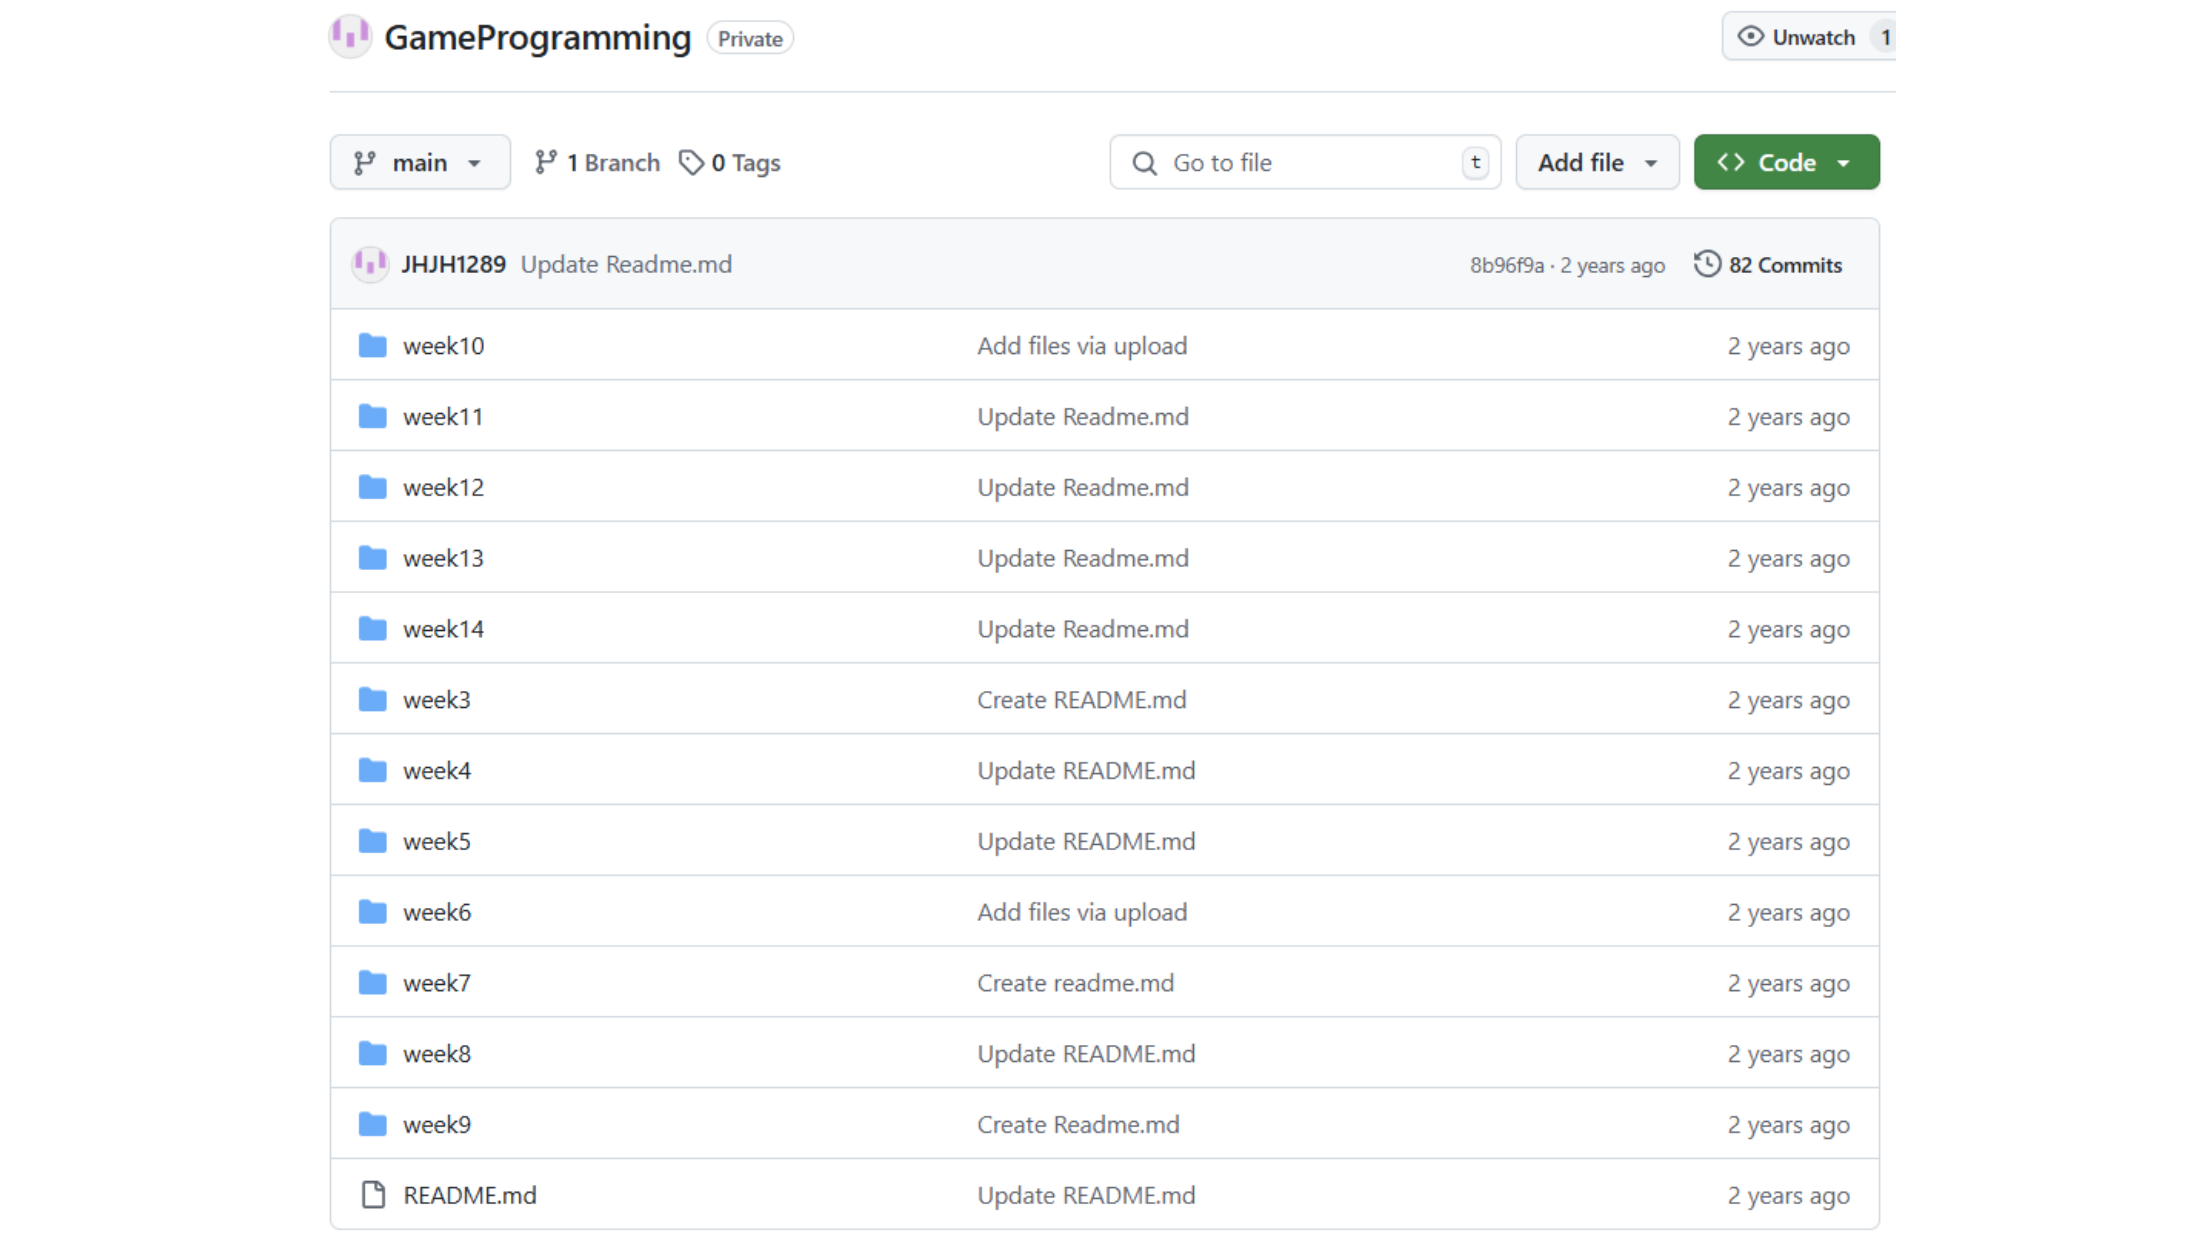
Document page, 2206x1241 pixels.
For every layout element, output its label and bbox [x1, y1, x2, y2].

picture [309, 0, 1896, 1241]
